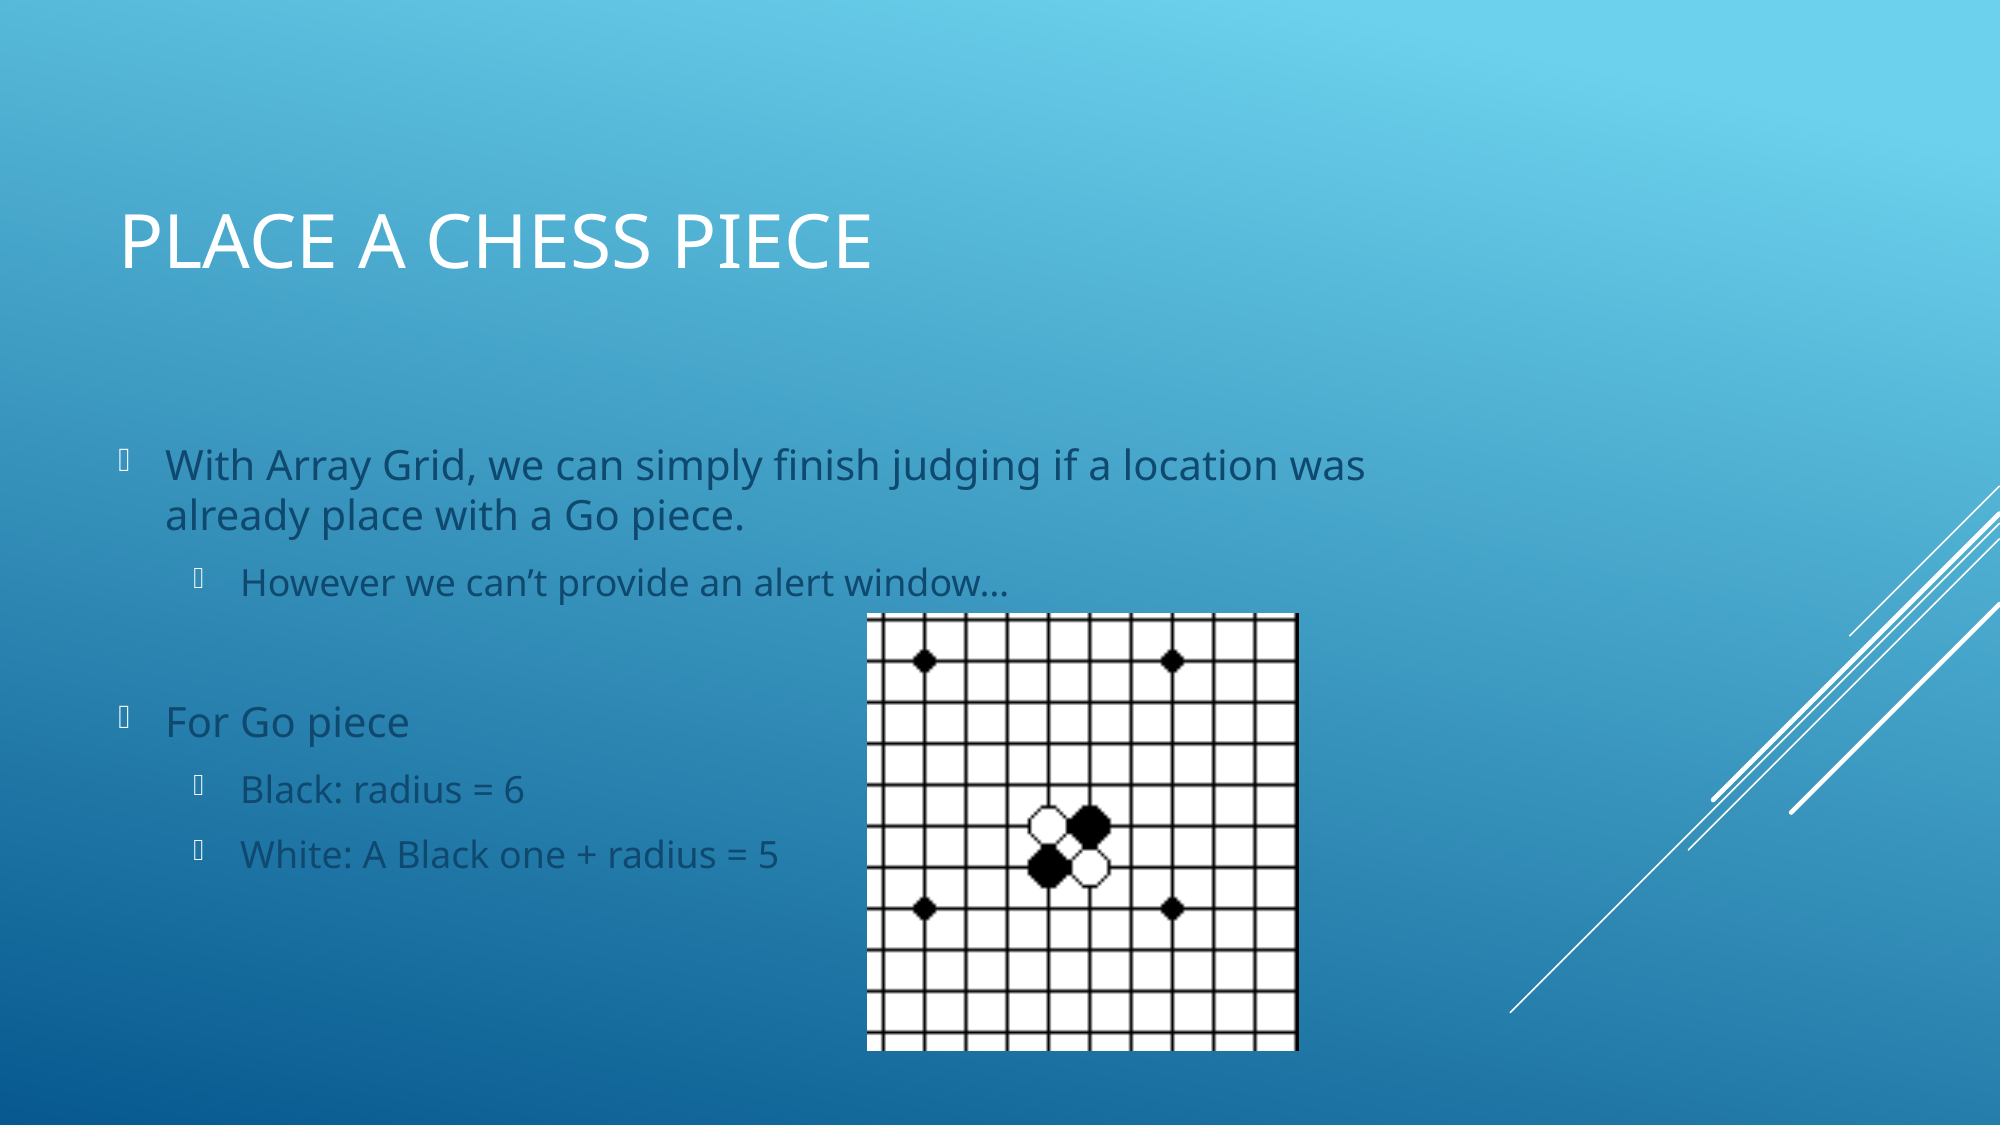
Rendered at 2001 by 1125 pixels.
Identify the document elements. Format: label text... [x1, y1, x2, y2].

picture [866, 613, 1299, 1052]
list With Array Grid, we can simply finish judging if a location was already place with a Go piece. However we can’t provide an alert window… For Go piece Black: radius = 6 White: A Black one + radius = 5 [103, 361, 1504, 1024]
title PLACE A Chess piece [103, 114, 1504, 361]
